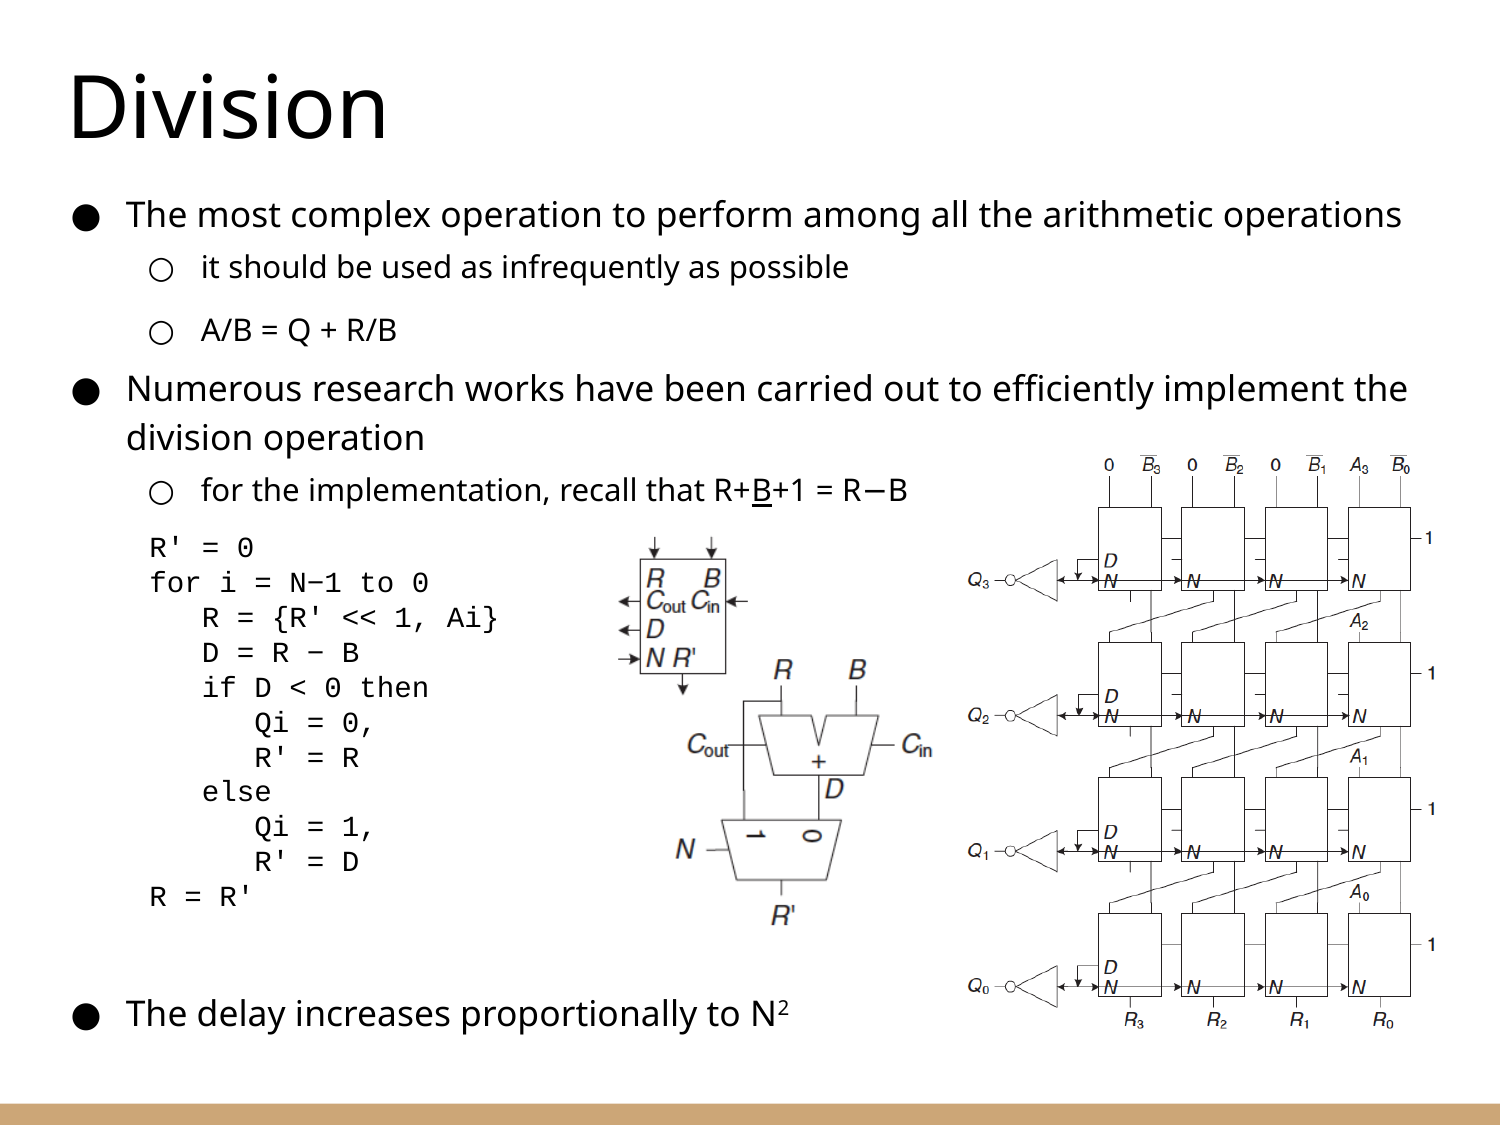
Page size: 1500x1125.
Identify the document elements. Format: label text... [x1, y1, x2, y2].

text_box R′ = 0 for i = N−1 to 0 R = {R′ << 1, Ai} D = R − B if D < 0 then Qi = 0, R′ = R else Qi = 1, R′ = D R = R′ [114, 520, 551, 920]
list The most complex operation to perform among all the arithmetic operations it should be used as infrequently as possible A/B = Q + R/B Numerous research works have been carried out to efficiently implement the division operation for the implementation, recall that R+B+1 = R−B The delay increases proportionally to N2 [35, 171, 1483, 1050]
title Division [51, 69, 1449, 171]
picture [605, 428, 1450, 1035]
